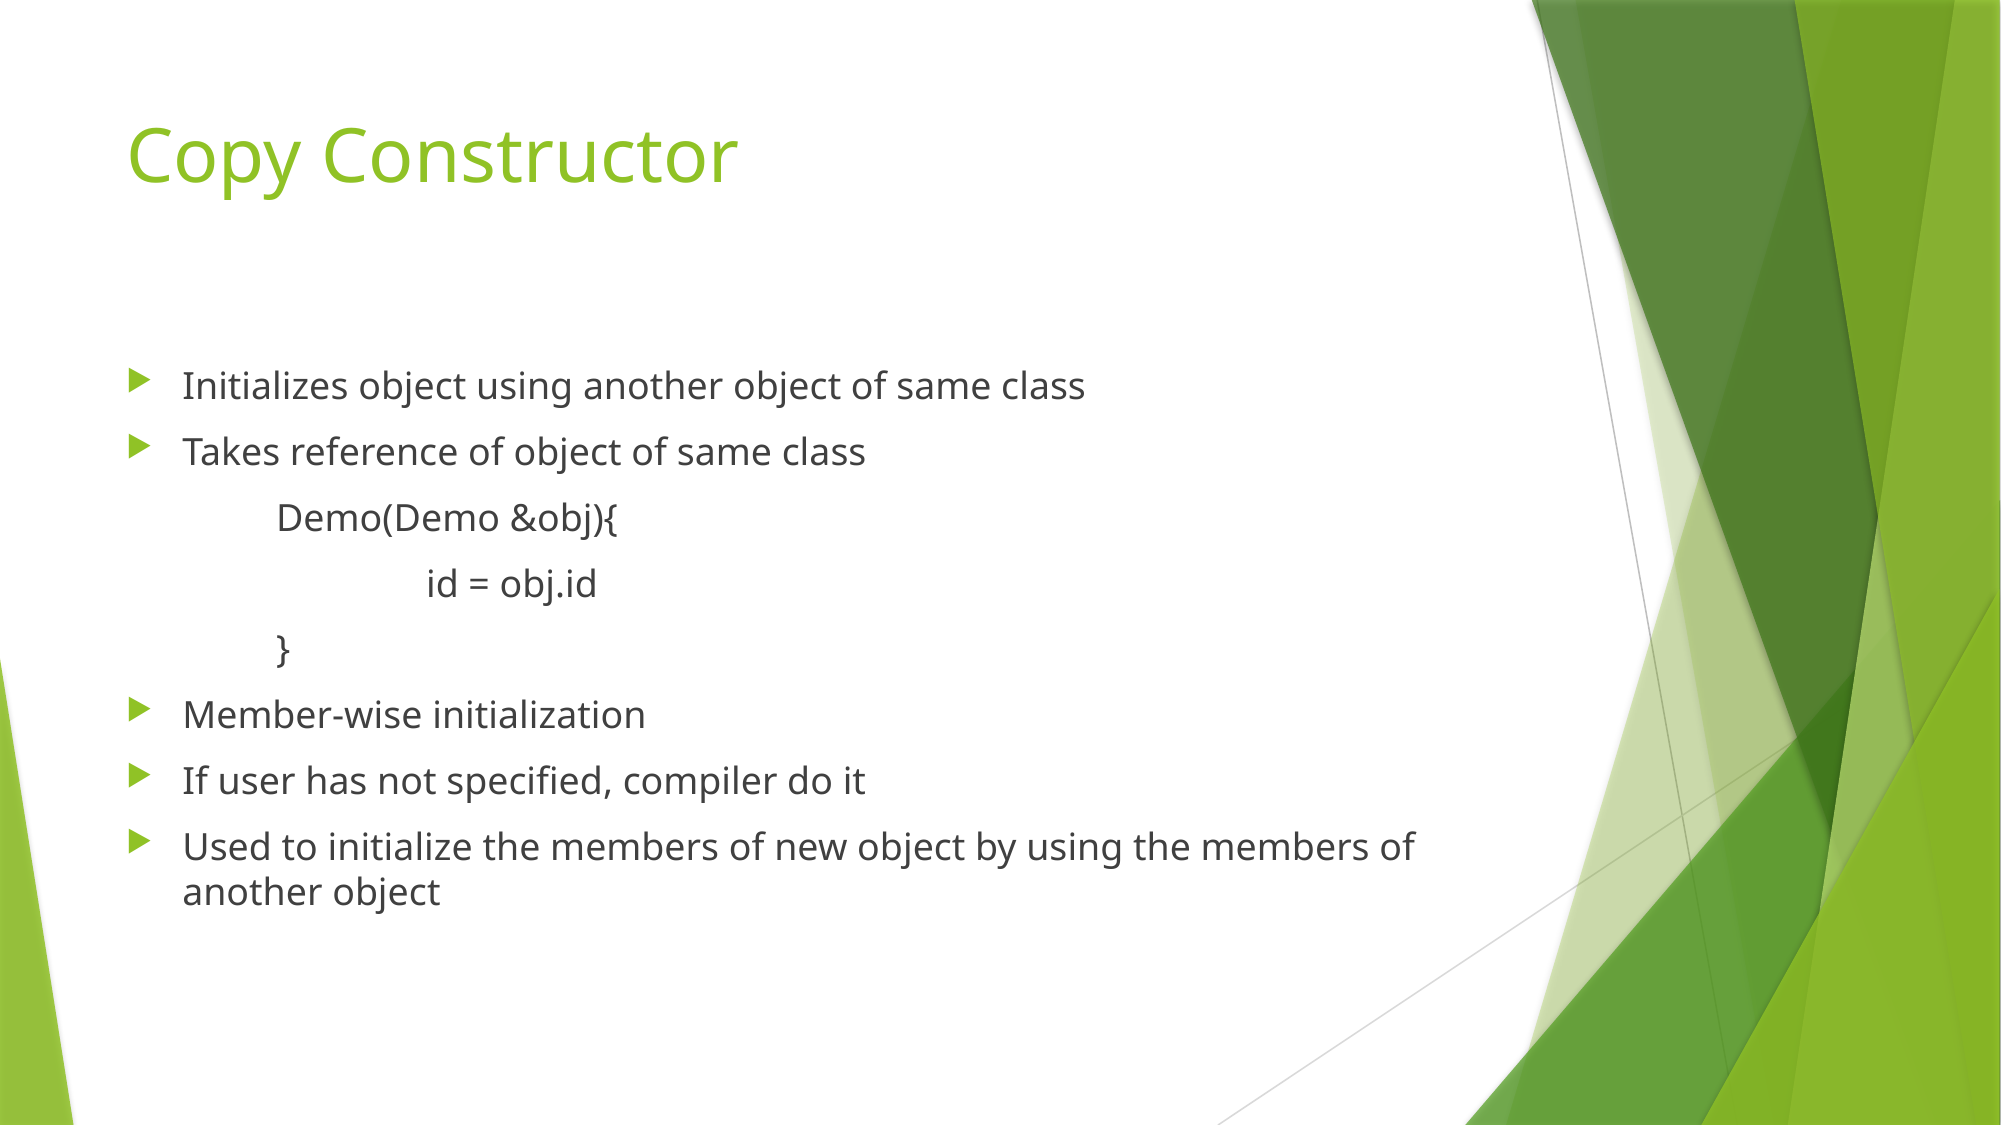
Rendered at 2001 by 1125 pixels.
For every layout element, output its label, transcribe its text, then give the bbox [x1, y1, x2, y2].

list Initializes object using another object of same class Takes reference of object of same class Demo(Demo &obj){ id = obj.id } Member-wise initialization If user has not specified, compiler do it Used to initialize the members of new object by using the members of another object [111, 354, 1522, 992]
title Copy Constructor [111, 99, 1522, 317]
